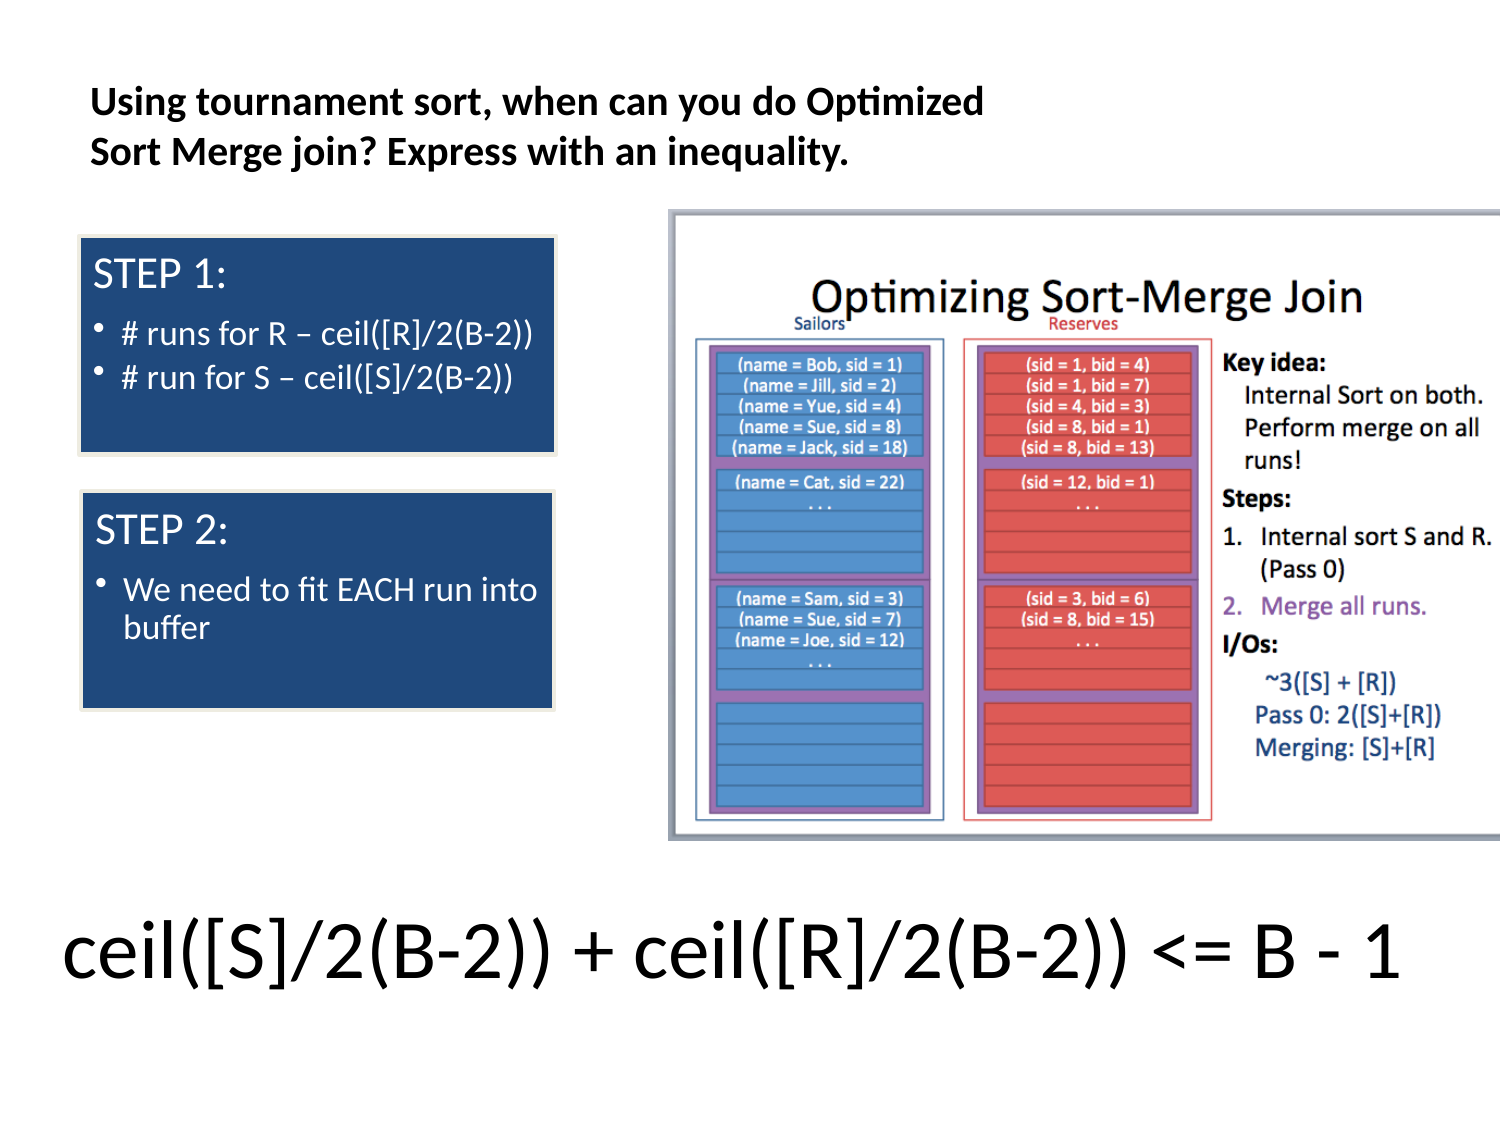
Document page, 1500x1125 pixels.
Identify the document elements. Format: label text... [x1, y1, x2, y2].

title Using tournament sort, when can you do Optimized Sort Merge join? Express with an inequality. [75, 44, 667, 182]
text_box ceil([S]/2(B-2)) + ceil([R]/2(B-2)) <= B - 1 [47, 887, 1478, 1103]
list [668, 44, 1500, 1006]
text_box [0, 235, 661, 711]
